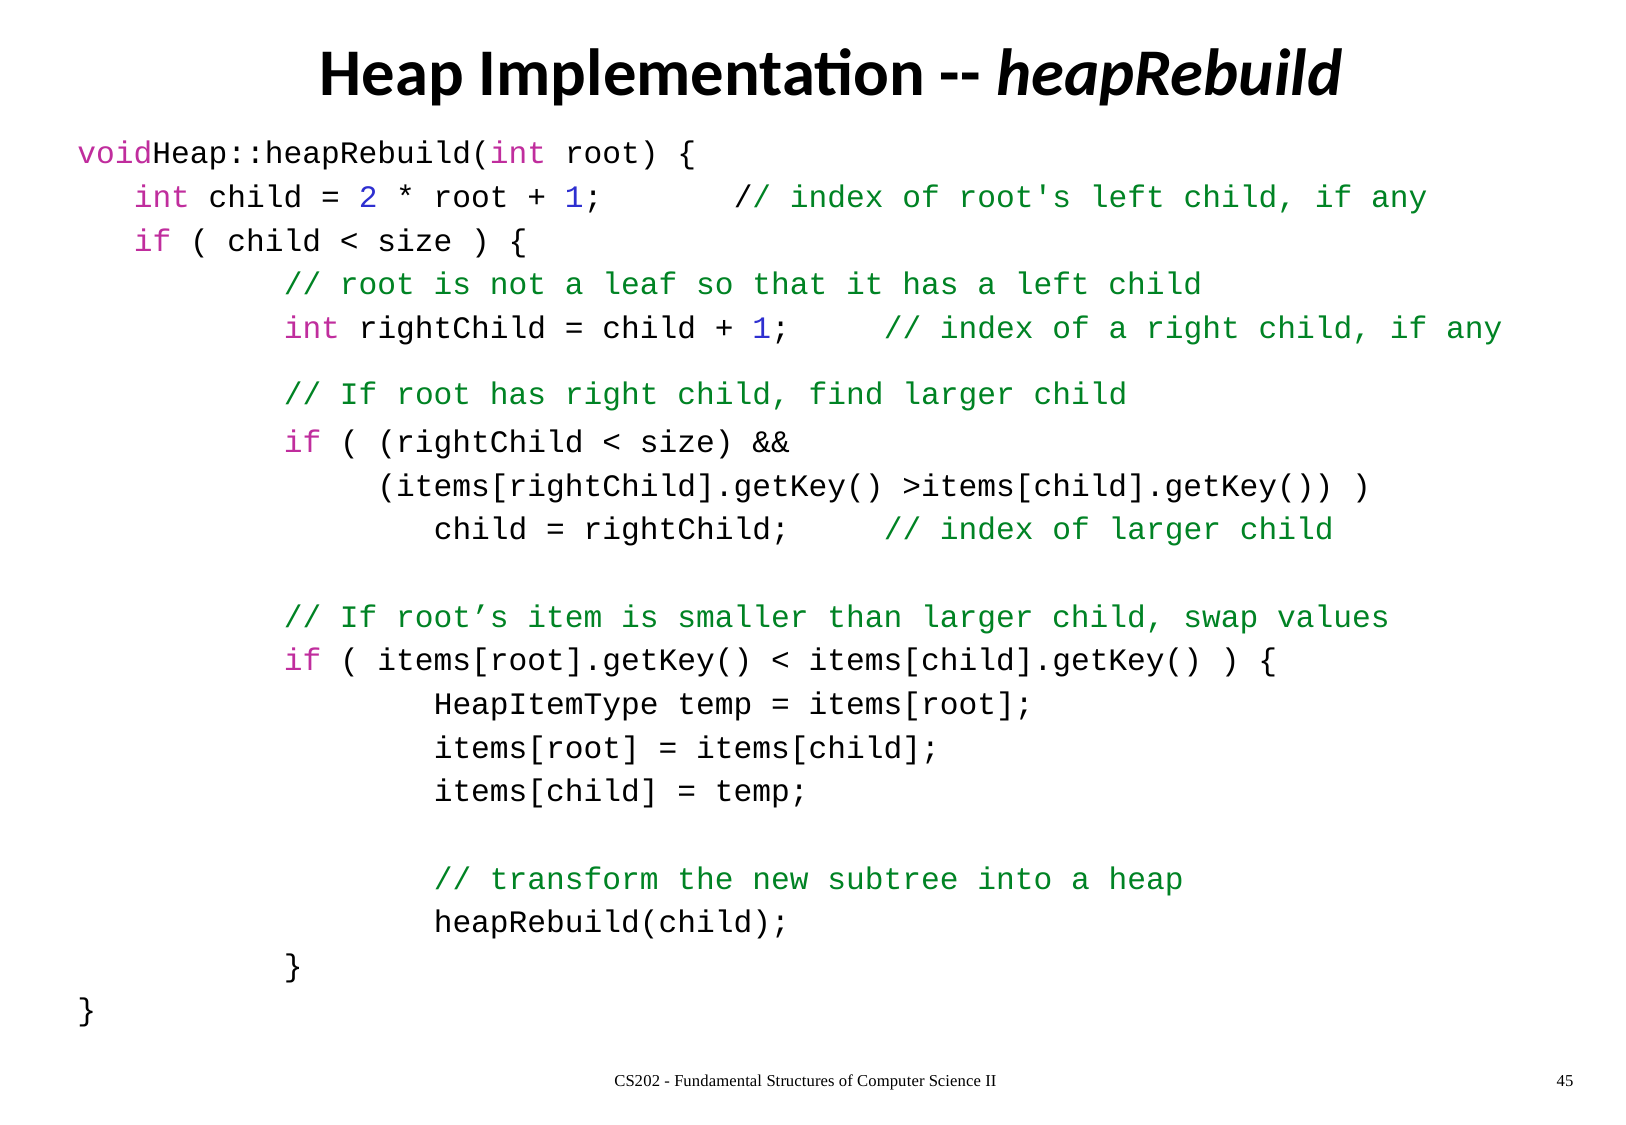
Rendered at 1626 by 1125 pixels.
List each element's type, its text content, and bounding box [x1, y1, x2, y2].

title Heap Implementation -- heapRebuild [62, 24, 1600, 113]
slide_number 45 [1249, 1062, 1589, 1101]
footer CS202 - Fundamental Structures of Computer Science II [500, 1062, 1111, 1101]
list voidHeap::heapRebuild(int root) { int child = 2 * root + 1; // index of root's left child, if any if ( child < size ) { // root is not a leaf so that it has a left child int rightChild = child + 1; // index of a right child, if any // If root has right child, find larger child if ( (rightChild < size) && (items[rightChild].getKey() >items[child].getKey()) ) child = rightChild; // index of larger child // If root’s item is smaller than larger child, swap values if ( items[root].getKey() < items[child].getKey() ) { HeapItemType temp = items[root]; items[root] = items[child]; items[child] = temp; // transform the new subtree into a heap heapRebuild(child); } } [62, 125, 1625, 1038]
